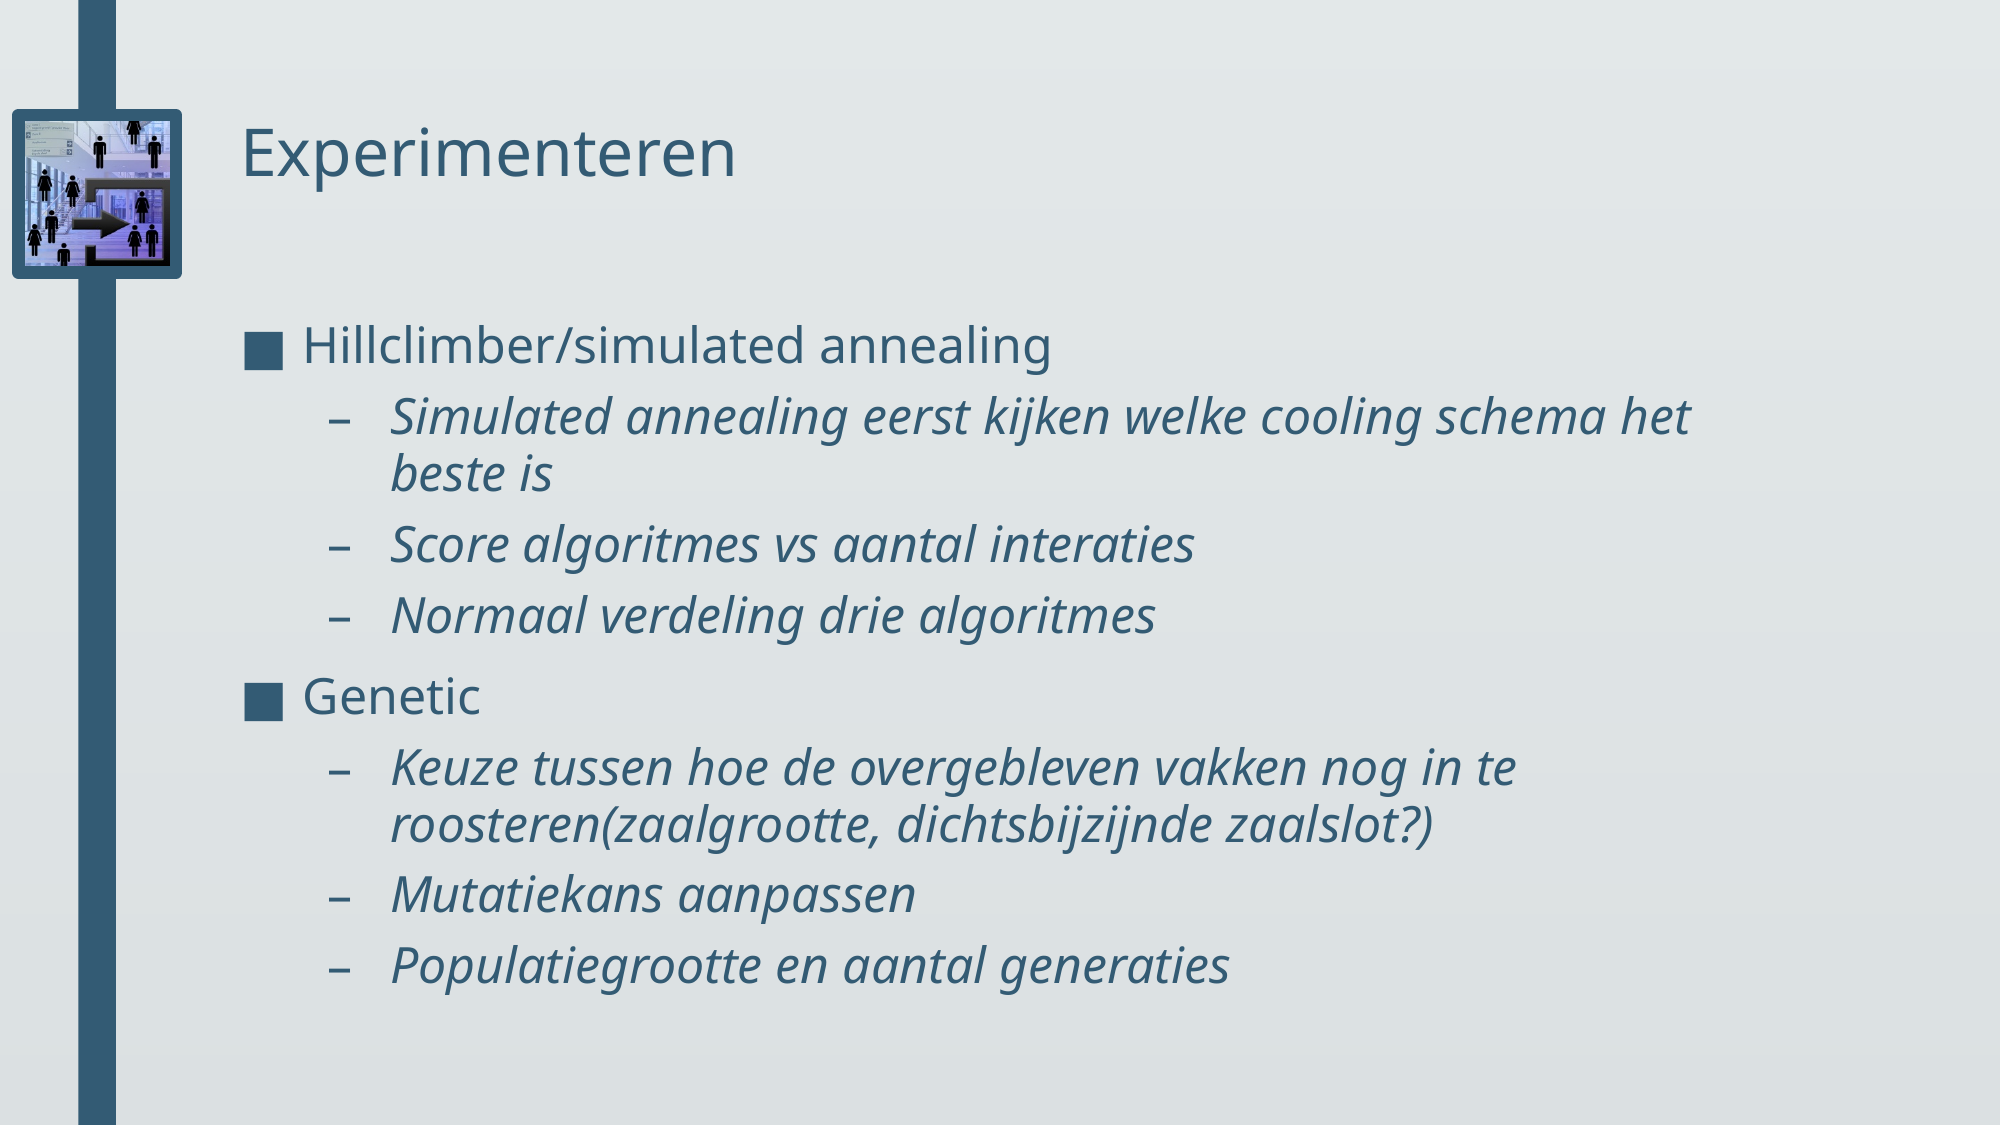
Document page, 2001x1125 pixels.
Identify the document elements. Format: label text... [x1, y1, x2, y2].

picture [25, 121, 170, 266]
title Experimenteren [225, 112, 1800, 279]
list Hillclimber/simulated annealing Simulated annealing eerst kijken welke cooling schema het beste is Score algoritmes vs aantal interaties Normaal verdeling drie algoritmes Genetic Keuze tussen hoe de overgebleven vakken nog in te roosteren(zaalgrootte, dichtsbijzijnde zaalslot?) Mutatiekans aanpassen Populatiegrootte en aantal generaties [225, 311, 1800, 963]
